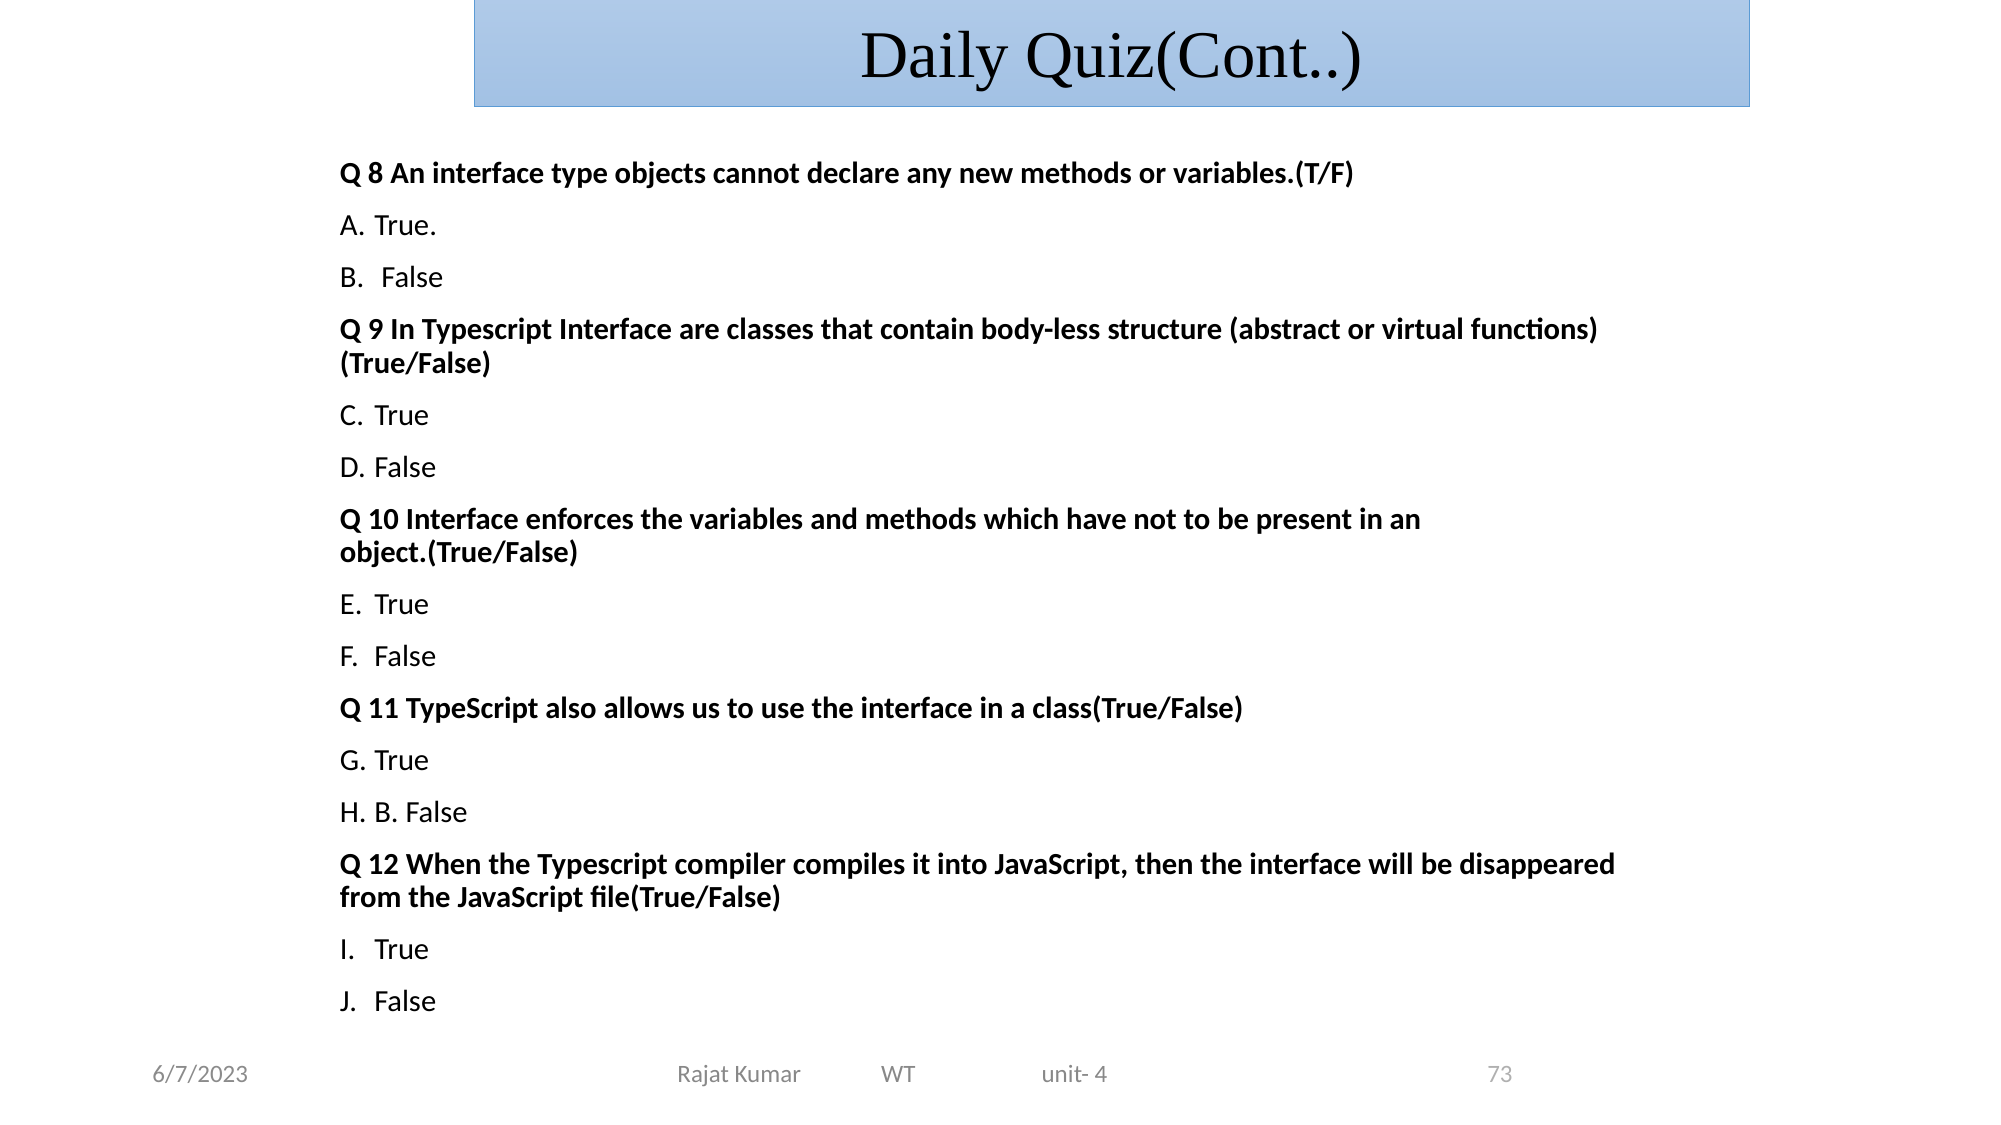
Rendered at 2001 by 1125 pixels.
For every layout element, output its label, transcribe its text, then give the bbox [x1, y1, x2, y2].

list Q 8 An interface type objects cannot declare any new methods or variables.(T/F) True. False Q 9 In Typescript Interface are classes that contain body-less structure (abstract or virtual functions) (True/False) True False Q 10 Interface enforces the variables and methods which have not to be present in an object.(True/False) True False Q 11 TypeScript also allows us to use the interface in a class(True/False) True B. False Q 12 When the Typescript compiler compiles it into JavaScript, then the interface will be disappeared from the JavaScript file(True/False) True False [324, 149, 1675, 1035]
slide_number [137, 1042, 588, 1103]
slide_number 73 [1325, 1042, 1675, 1103]
text_box Daily Quiz(Cont..) [474, 0, 1750, 107]
footer Rajat Kumar WT unit- 4 [662, 1042, 1325, 1103]
